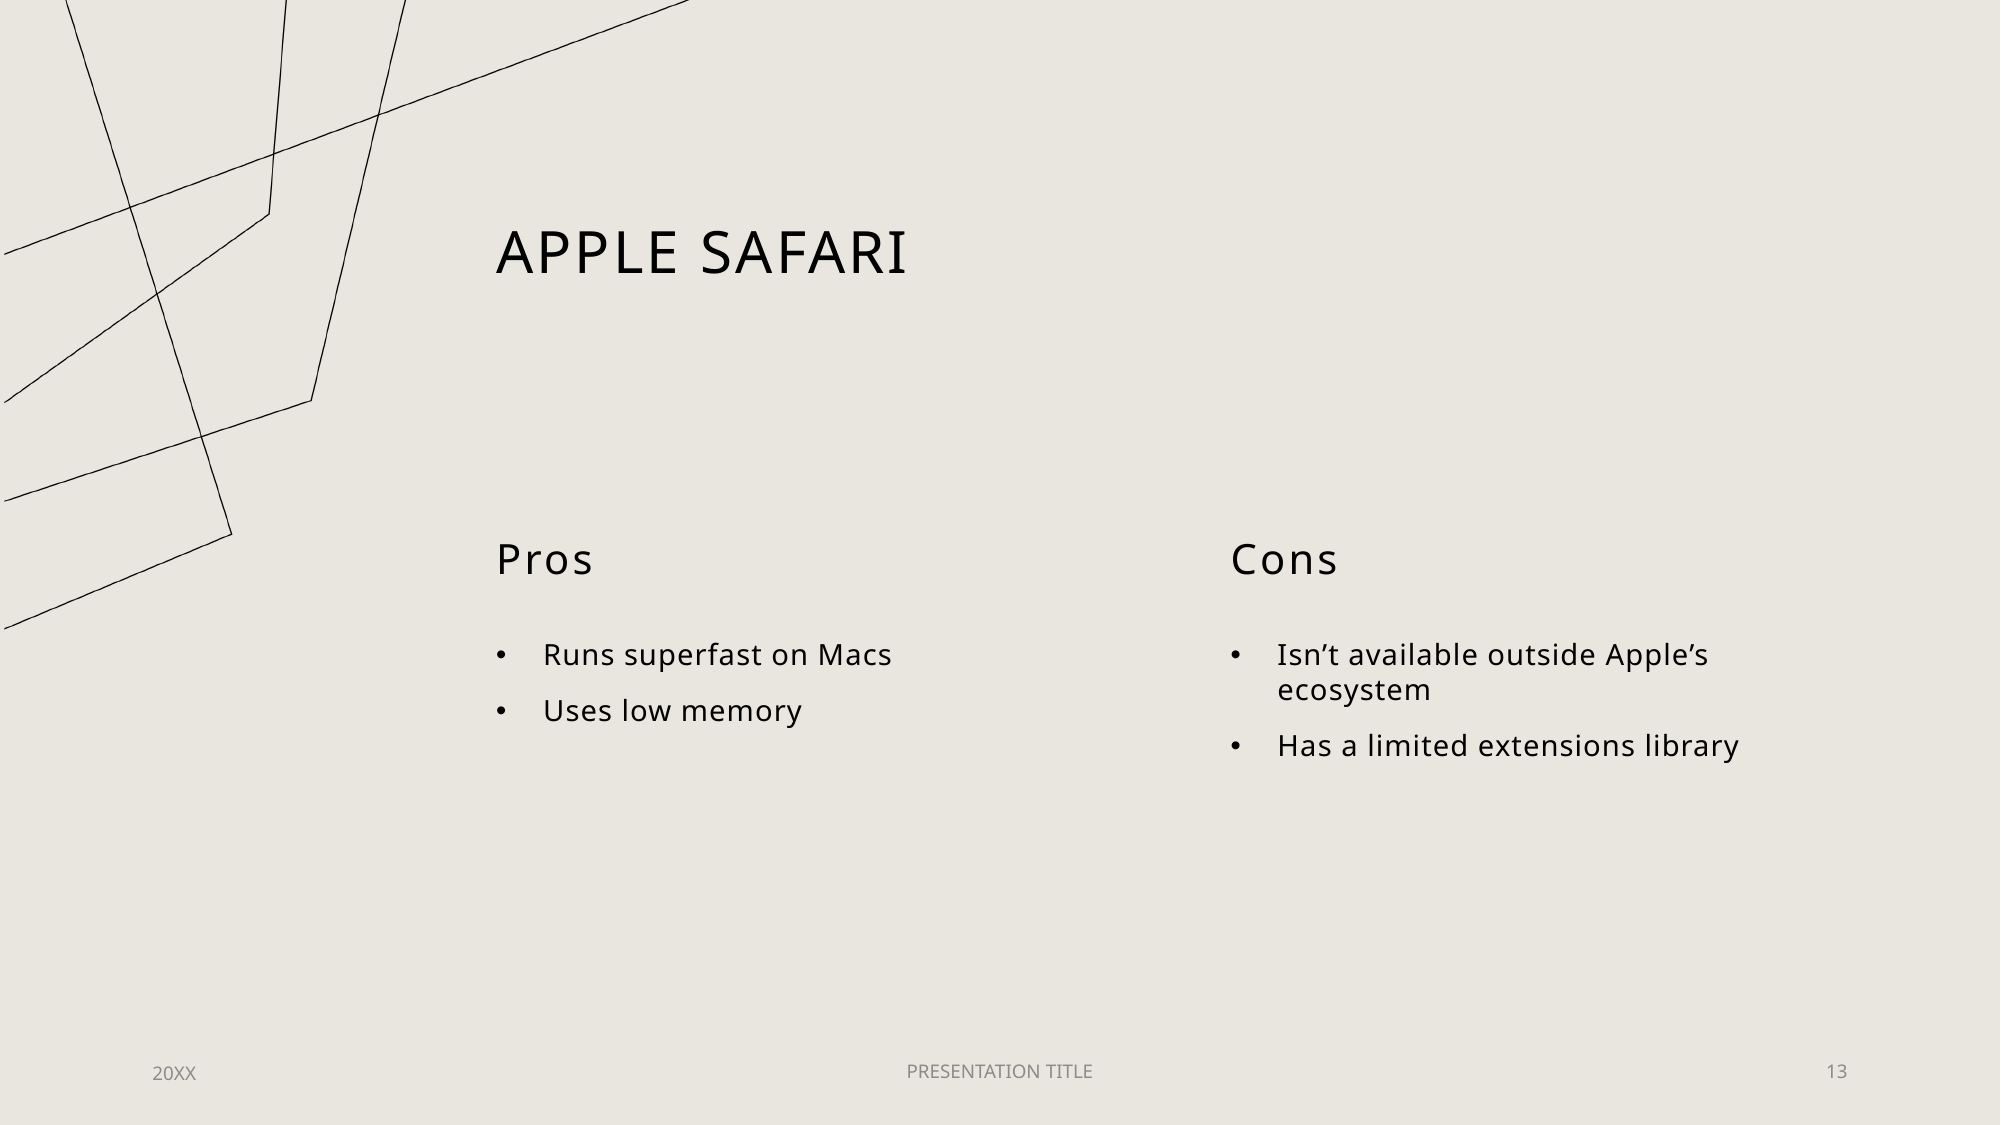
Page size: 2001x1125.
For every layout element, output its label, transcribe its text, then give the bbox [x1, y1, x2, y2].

slide_number 20XX [137, 1042, 588, 1103]
list Isn’t available outside Apple’s ecosystem Has a limited extensions library [1215, 629, 1863, 957]
list Cons [1215, 455, 1863, 591]
picture [4, 0, 721, 642]
title Apple safari [481, 146, 1863, 364]
list Runs superfast on Macs Uses low memory [481, 629, 1125, 957]
slide_number 13 [1412, 1042, 1863, 1103]
list Pros [481, 455, 1125, 591]
footer PRESENTATION TITLE [662, 1042, 1338, 1103]
